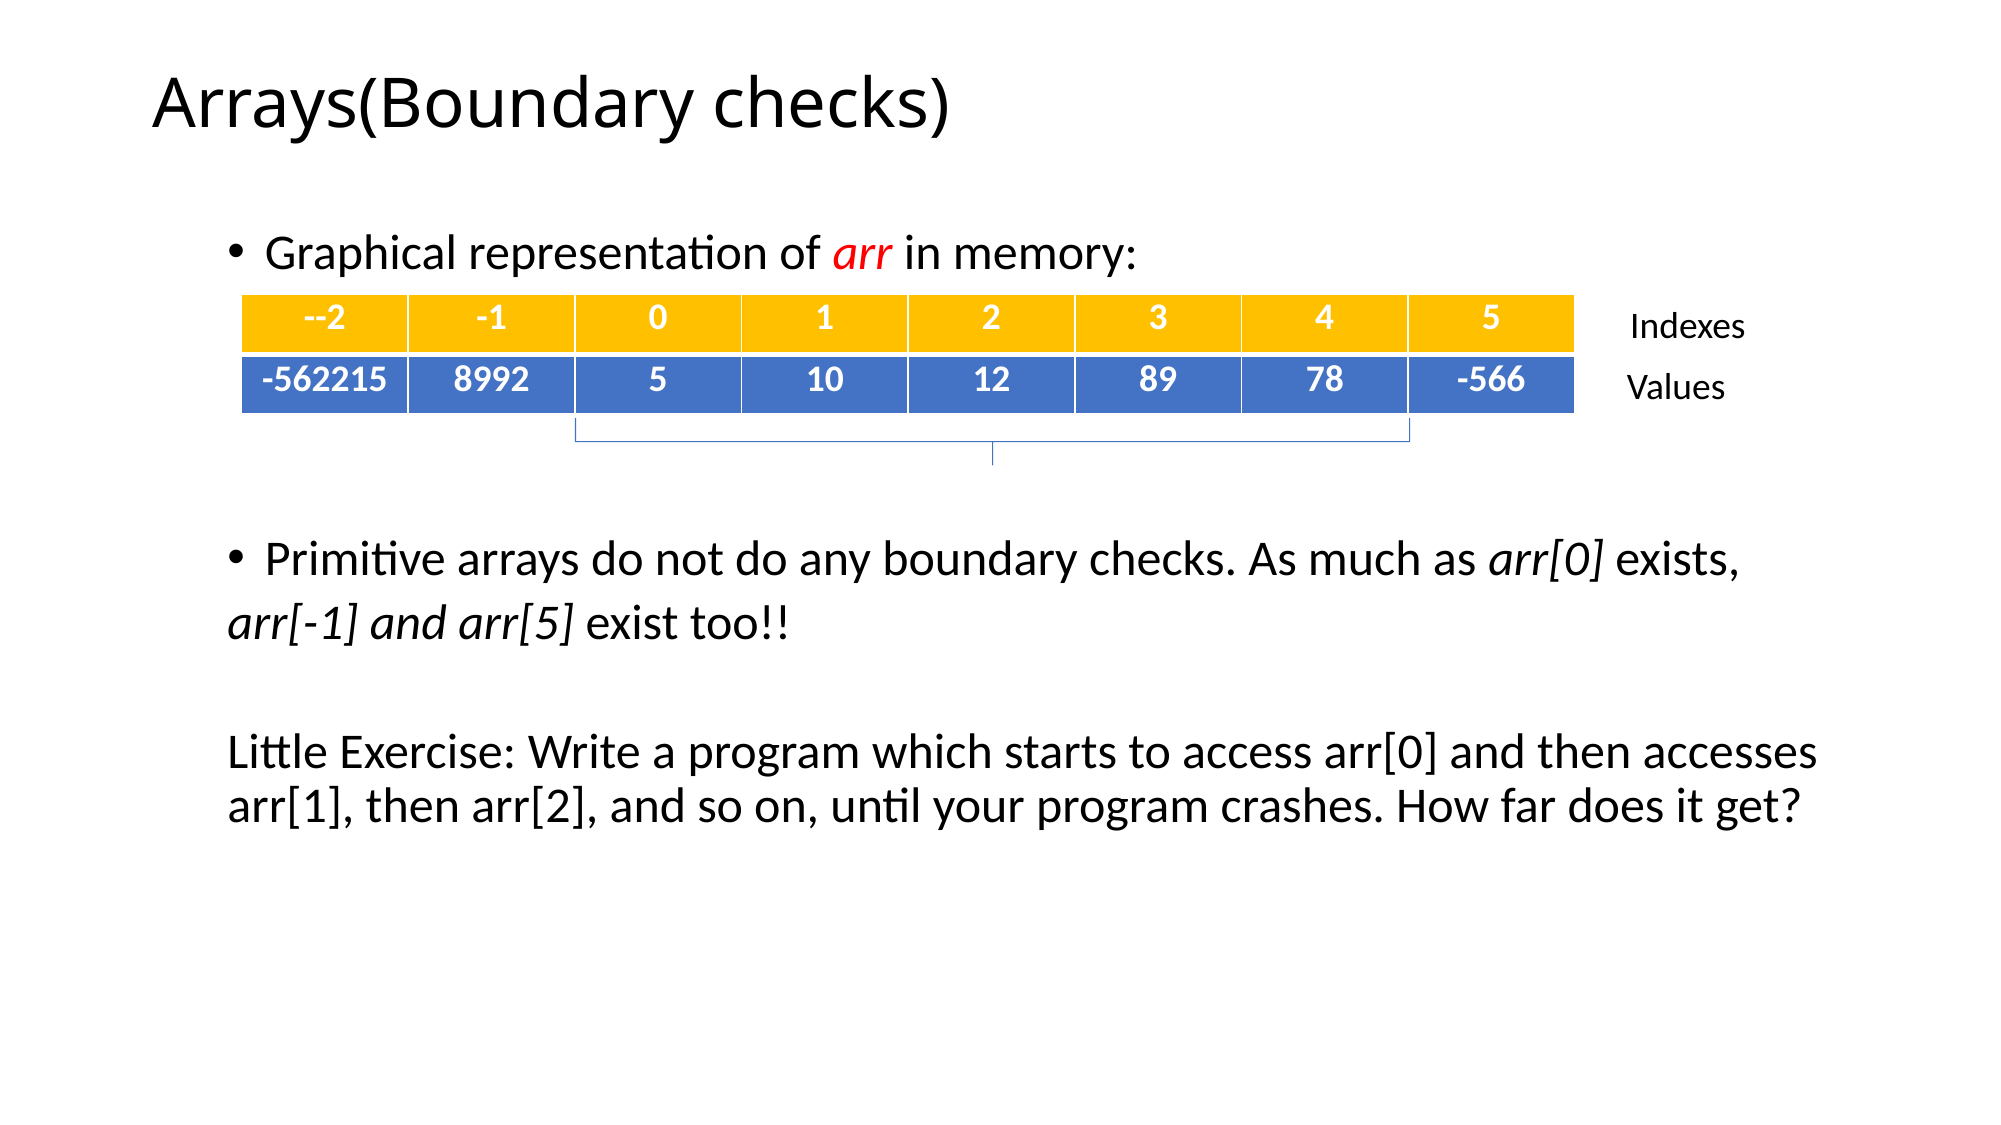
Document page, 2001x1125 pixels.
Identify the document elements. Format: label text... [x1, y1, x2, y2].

table_header 0 [576, 295, 741, 352]
table_header -566 [1409, 357, 1574, 413]
table_header 12 [909, 357, 1074, 413]
table_header -1 [409, 295, 574, 352]
text_box Values [1612, 354, 1741, 415]
table_header 5 [1409, 295, 1574, 352]
table_header --2 [242, 295, 407, 352]
text_box [574, 417, 1411, 466]
text_box Indexes [1615, 293, 1761, 354]
table_header 2 [909, 295, 1074, 352]
table_header 89 [1076, 357, 1241, 413]
table_header 1 [742, 295, 907, 352]
table_header -562215 [242, 357, 407, 413]
title Arrays(Boundary checks) [137, 59, 1863, 150]
table_header 3 [1076, 295, 1241, 352]
list Graphical representation of arr in memory: Primitive arrays do not do any boundary checks. As much as arr[0] exists, arr[-1] and arr[5] exist too!! Little Exercise: Write a program which starts to access arr[0] and then accesses arr[1], then arr[2], and so on, until your program crashes. How far does it get? [137, 218, 1863, 1014]
table_header 78 [1242, 357, 1407, 413]
table_header 5 [576, 357, 741, 413]
table_header 4 [1242, 295, 1407, 352]
table_header 8992 [409, 357, 574, 413]
table_header 10 [742, 357, 907, 413]
